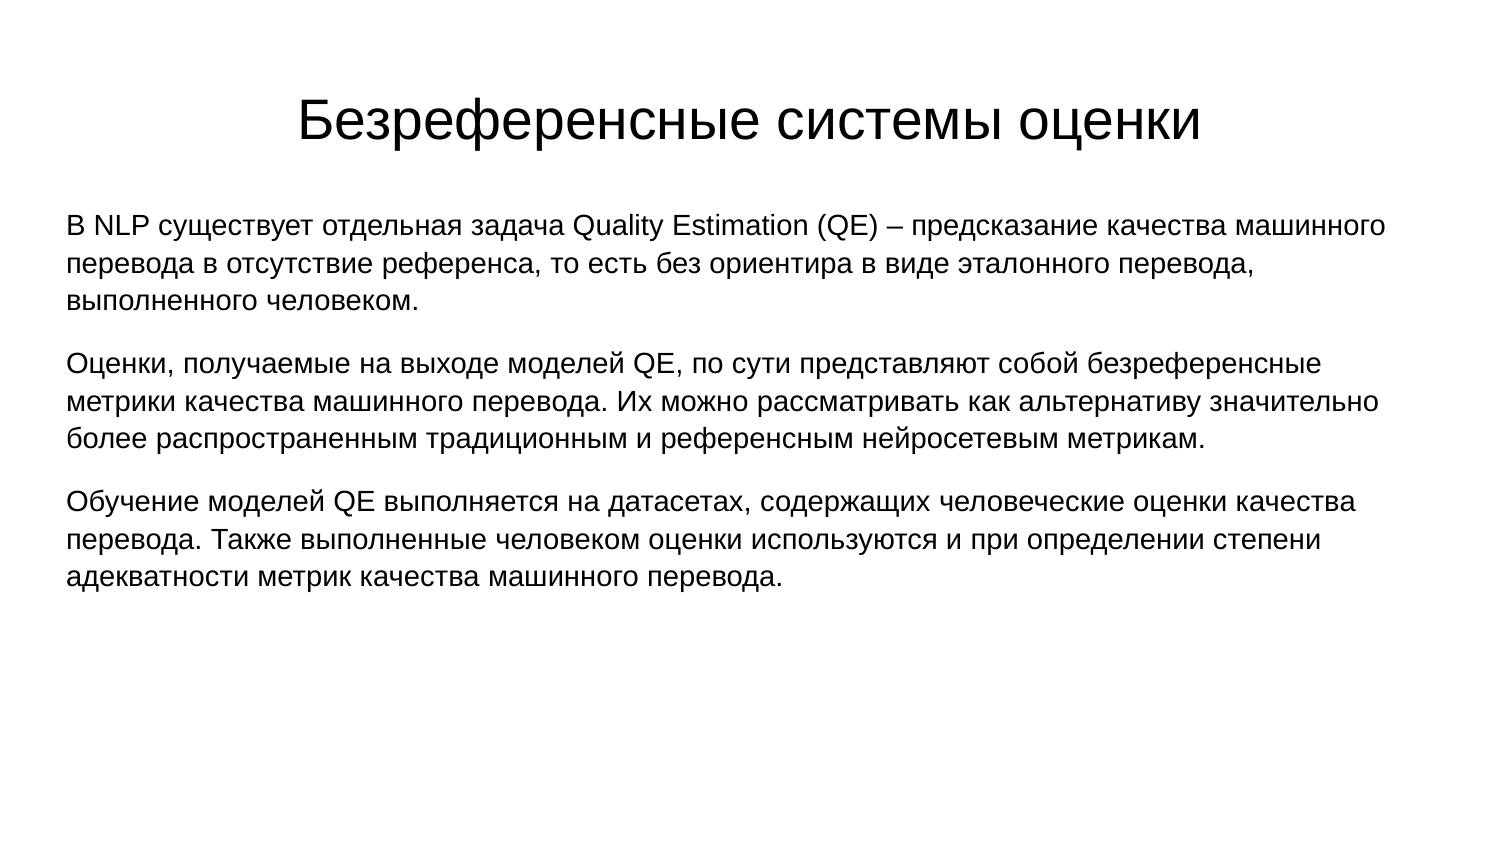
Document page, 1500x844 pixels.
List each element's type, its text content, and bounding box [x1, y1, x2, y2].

list В NLP cуществует отдельная задача Quality Estimation (QE) – предсказание качества машинного перевода в отсутствие референса, то есть без ориентира в виде эталонного перевода, выполненного человеком. Оценки, получаемые на выходе моделей QE, по сути представляют собой безреференсные метрики качества машинного перевода. Их можно рассматривать как альтернативу значительно более распространенным традиционным и референсным нейросетевым метрикам. Обучение моделей QE выполняется на датасетах, содержащих человеческие оценки качества перевода. Также выполненные человеком оценки используются и при определении степени адекватности метрик качества машинного перевода. [51, 189, 1449, 750]
title Безреференсные системы оценки [51, 72, 1449, 167]
